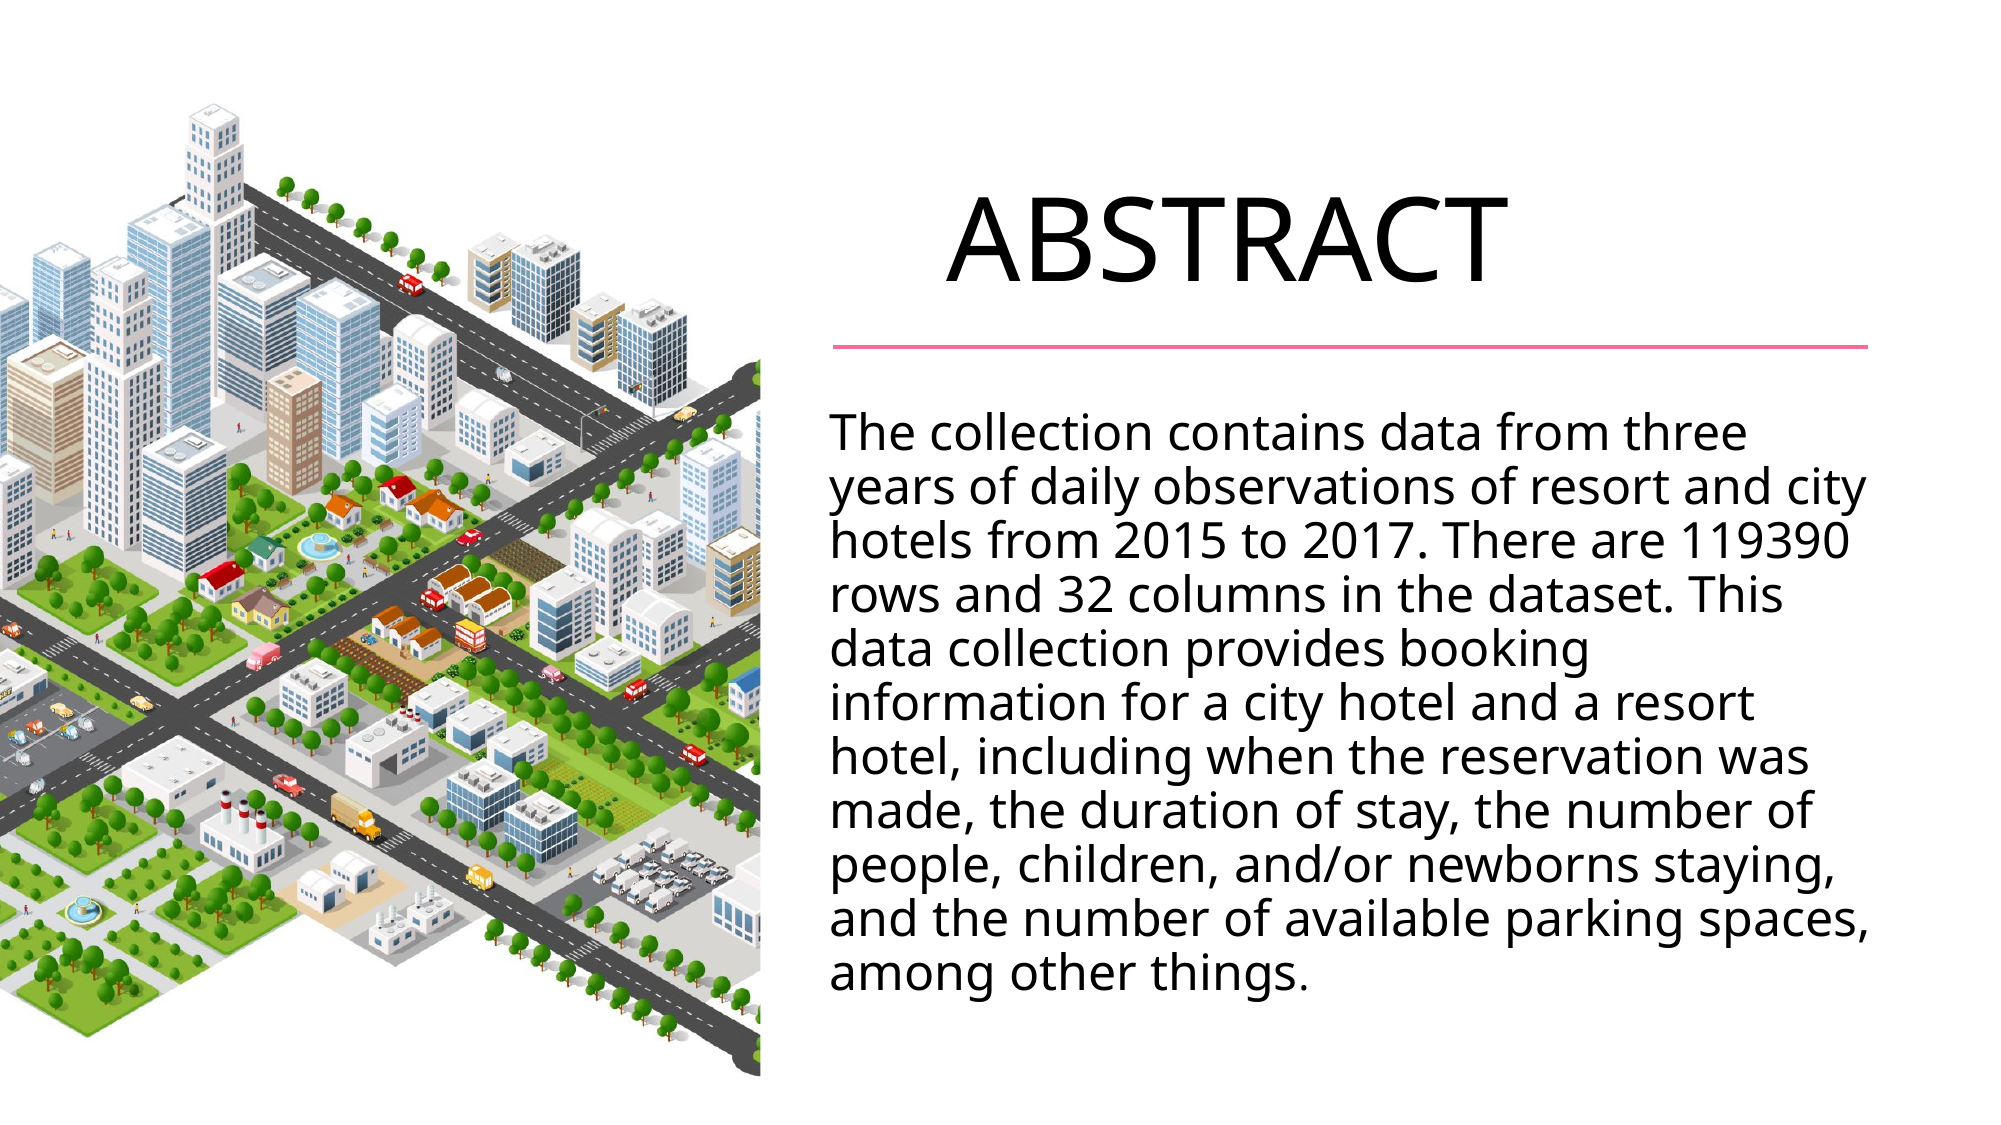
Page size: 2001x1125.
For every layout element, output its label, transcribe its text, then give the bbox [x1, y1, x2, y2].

list The collection contains data from three years of daily observations of resort and city hotels from 2015 to 2017. There are 119390 rows and 32 columns in the dataset. This data collection provides booking information for a city hotel and a resort hotel, including when the reservation was made, the duration of stay, the number of people, children, and/or newborns staying, and the number of available parking spaces, among other things. [814, 399, 1895, 1021]
picture [0, 0, 761, 1125]
title ABSTRACT [814, 103, 1895, 315]
